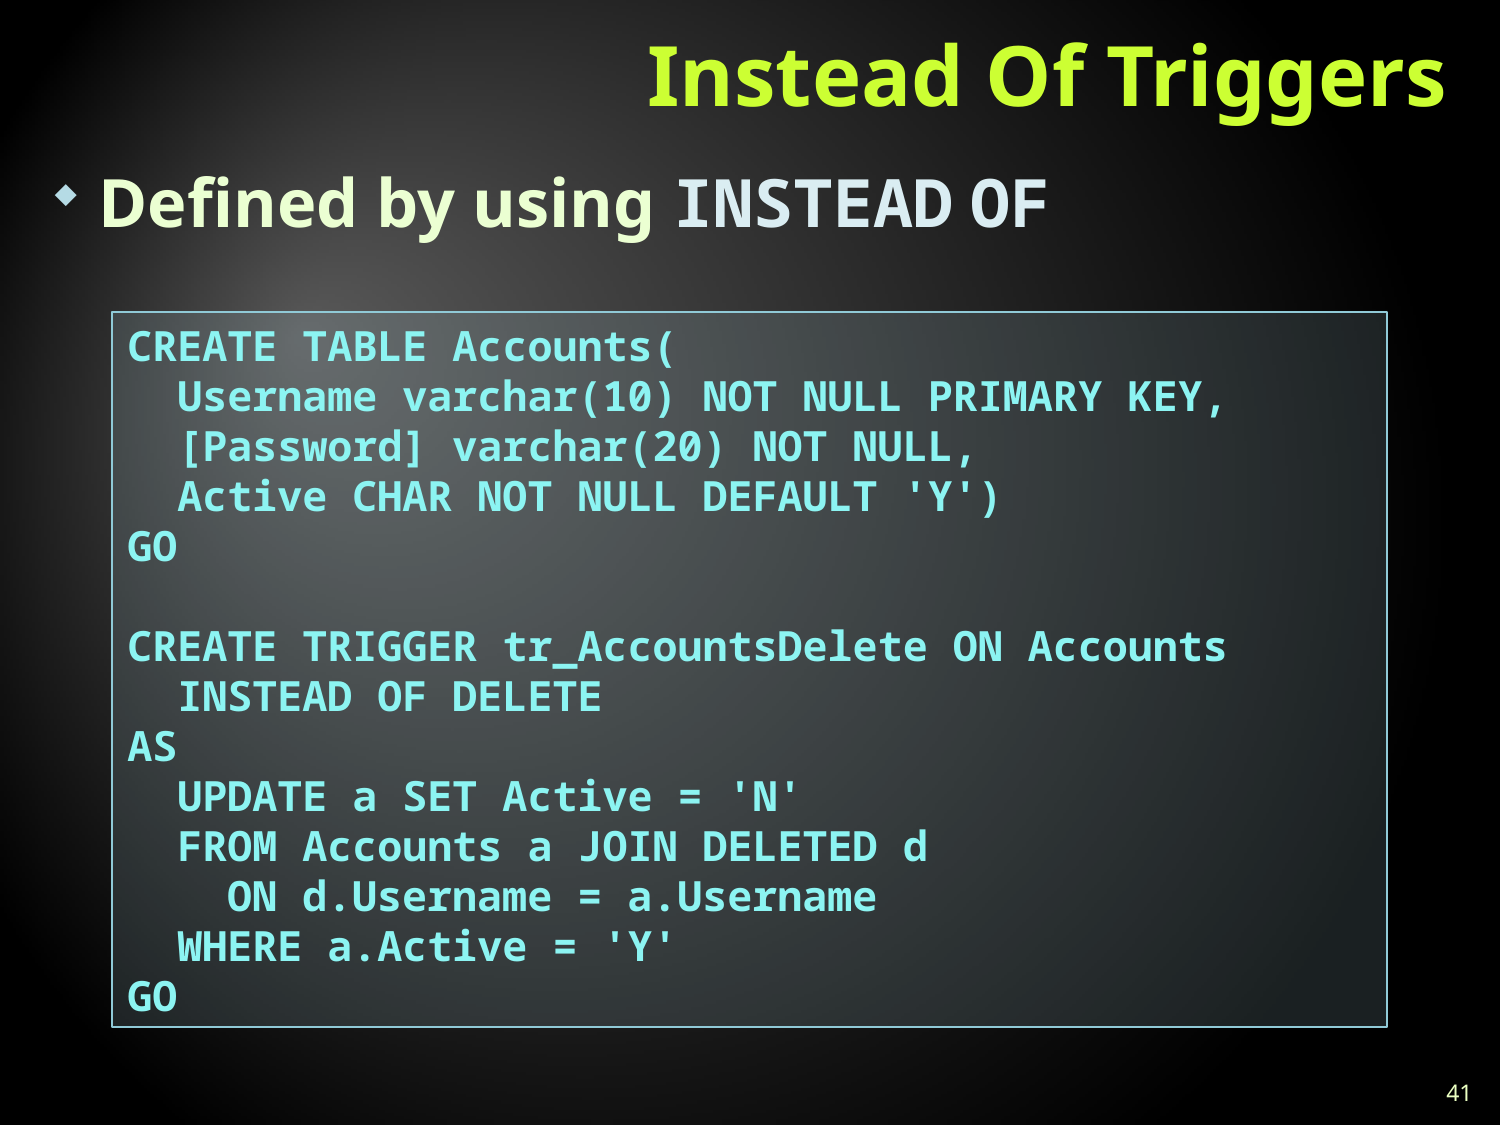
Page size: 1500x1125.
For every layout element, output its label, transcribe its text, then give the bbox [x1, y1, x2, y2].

list Defined by using INSTEAD OF [37, 149, 1463, 1100]
slide_number 41 [1412, 1074, 1488, 1113]
title Instead Of Triggers [300, 12, 1463, 149]
text_box CREATE TABLE Accounts( Username varchar(10) NOT NULL PRIMARY KEY, [Password] varchar(20) NOT NULL, Active CHAR NOT NULL DEFAULT 'Y') GO CREATE TRIGGER tr_AccountsDelete ON Accounts INSTEAD OF DELETE AS UPDATE a SET Active = 'N' FROM Accounts a JOIN DELETED d ON d.Username = a.Username WHERE a.Active = 'Y' GO [112, 312, 1388, 1028]
picture [0, 0, 1500, 1125]
